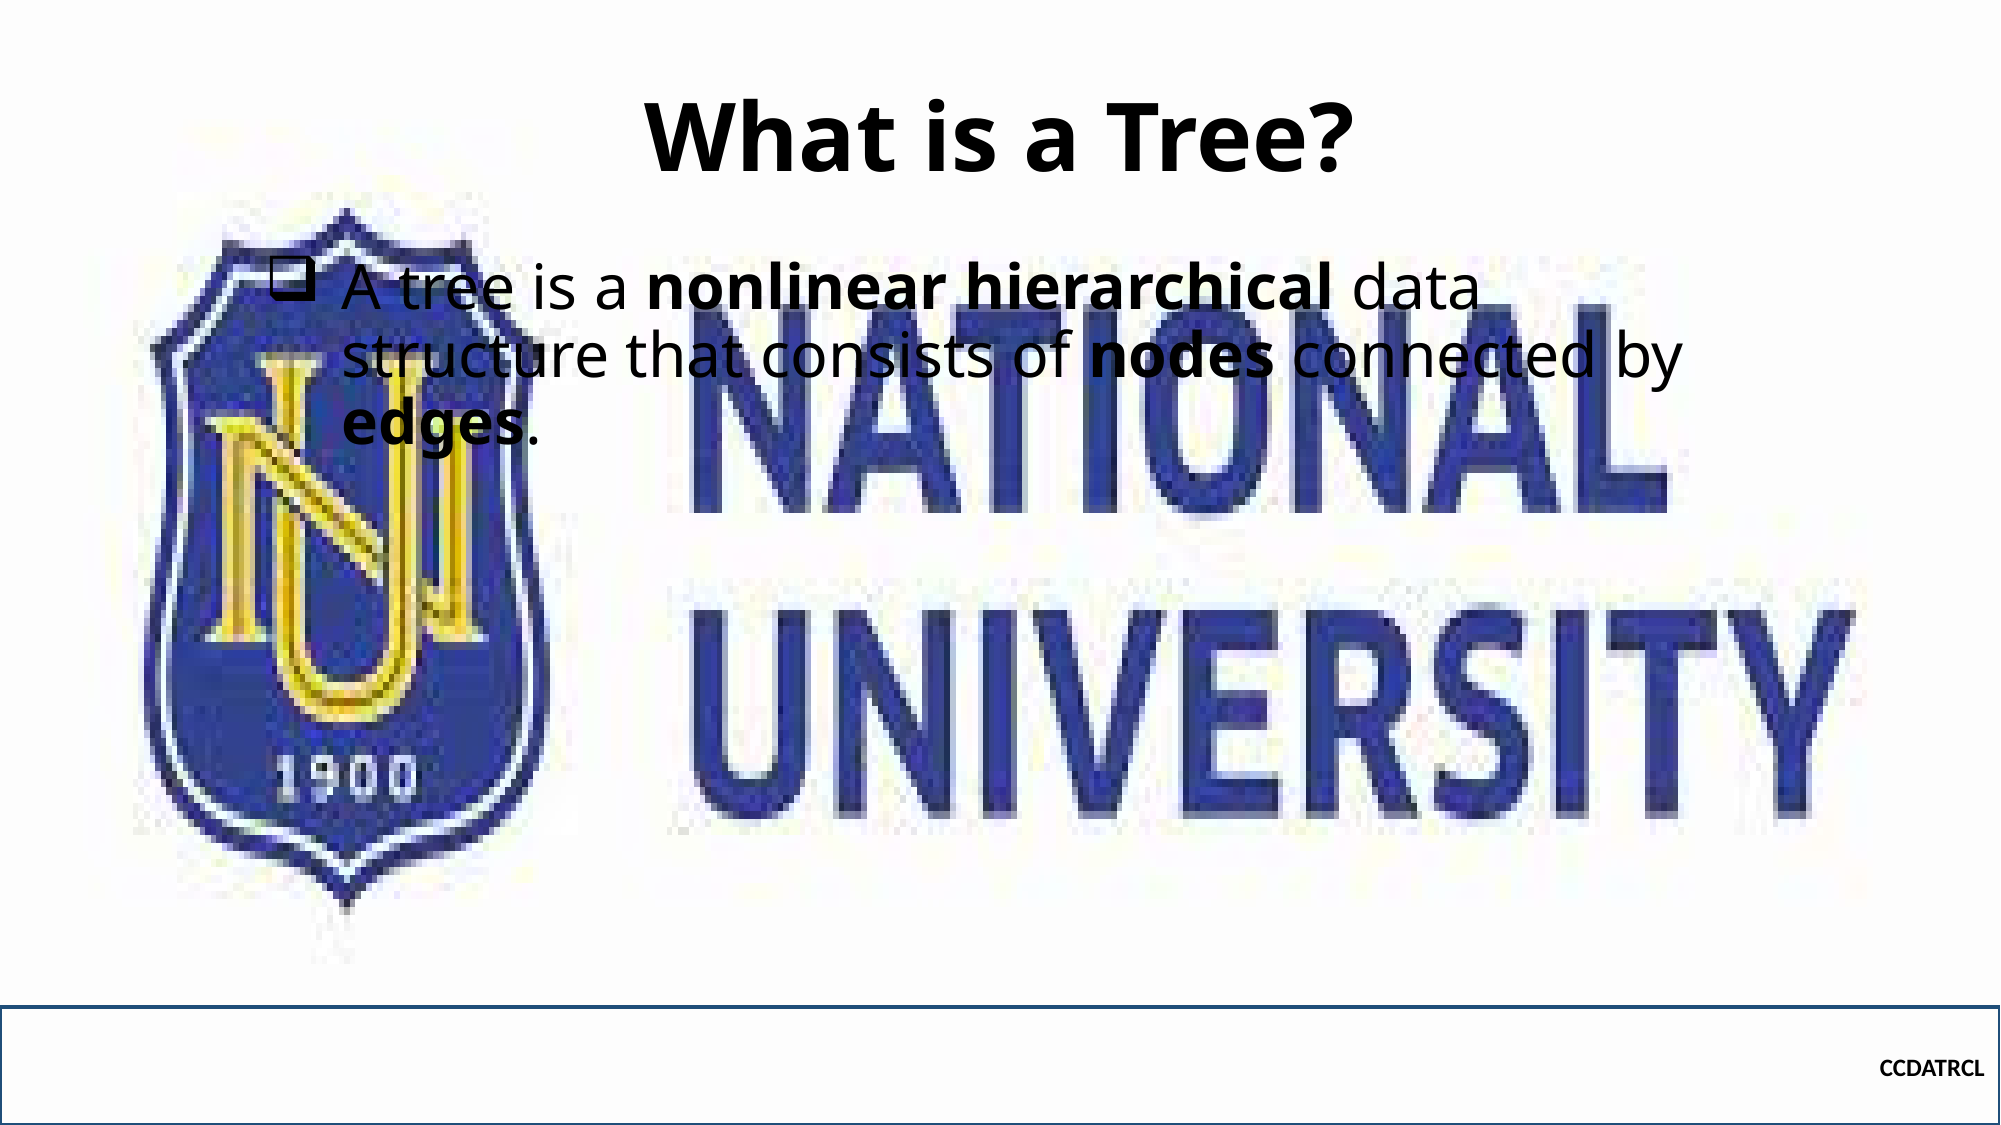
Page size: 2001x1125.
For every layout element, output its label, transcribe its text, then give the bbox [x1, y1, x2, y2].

picture [0, 0, 2000, 1007]
title What is a Tree? [249, 81, 1750, 200]
footer CCDATRCL [0, 1007, 2000, 1125]
text_box A tree is a nonlinear hierarchical data structure that consists of nodes connected by edges. [249, 248, 1750, 953]
